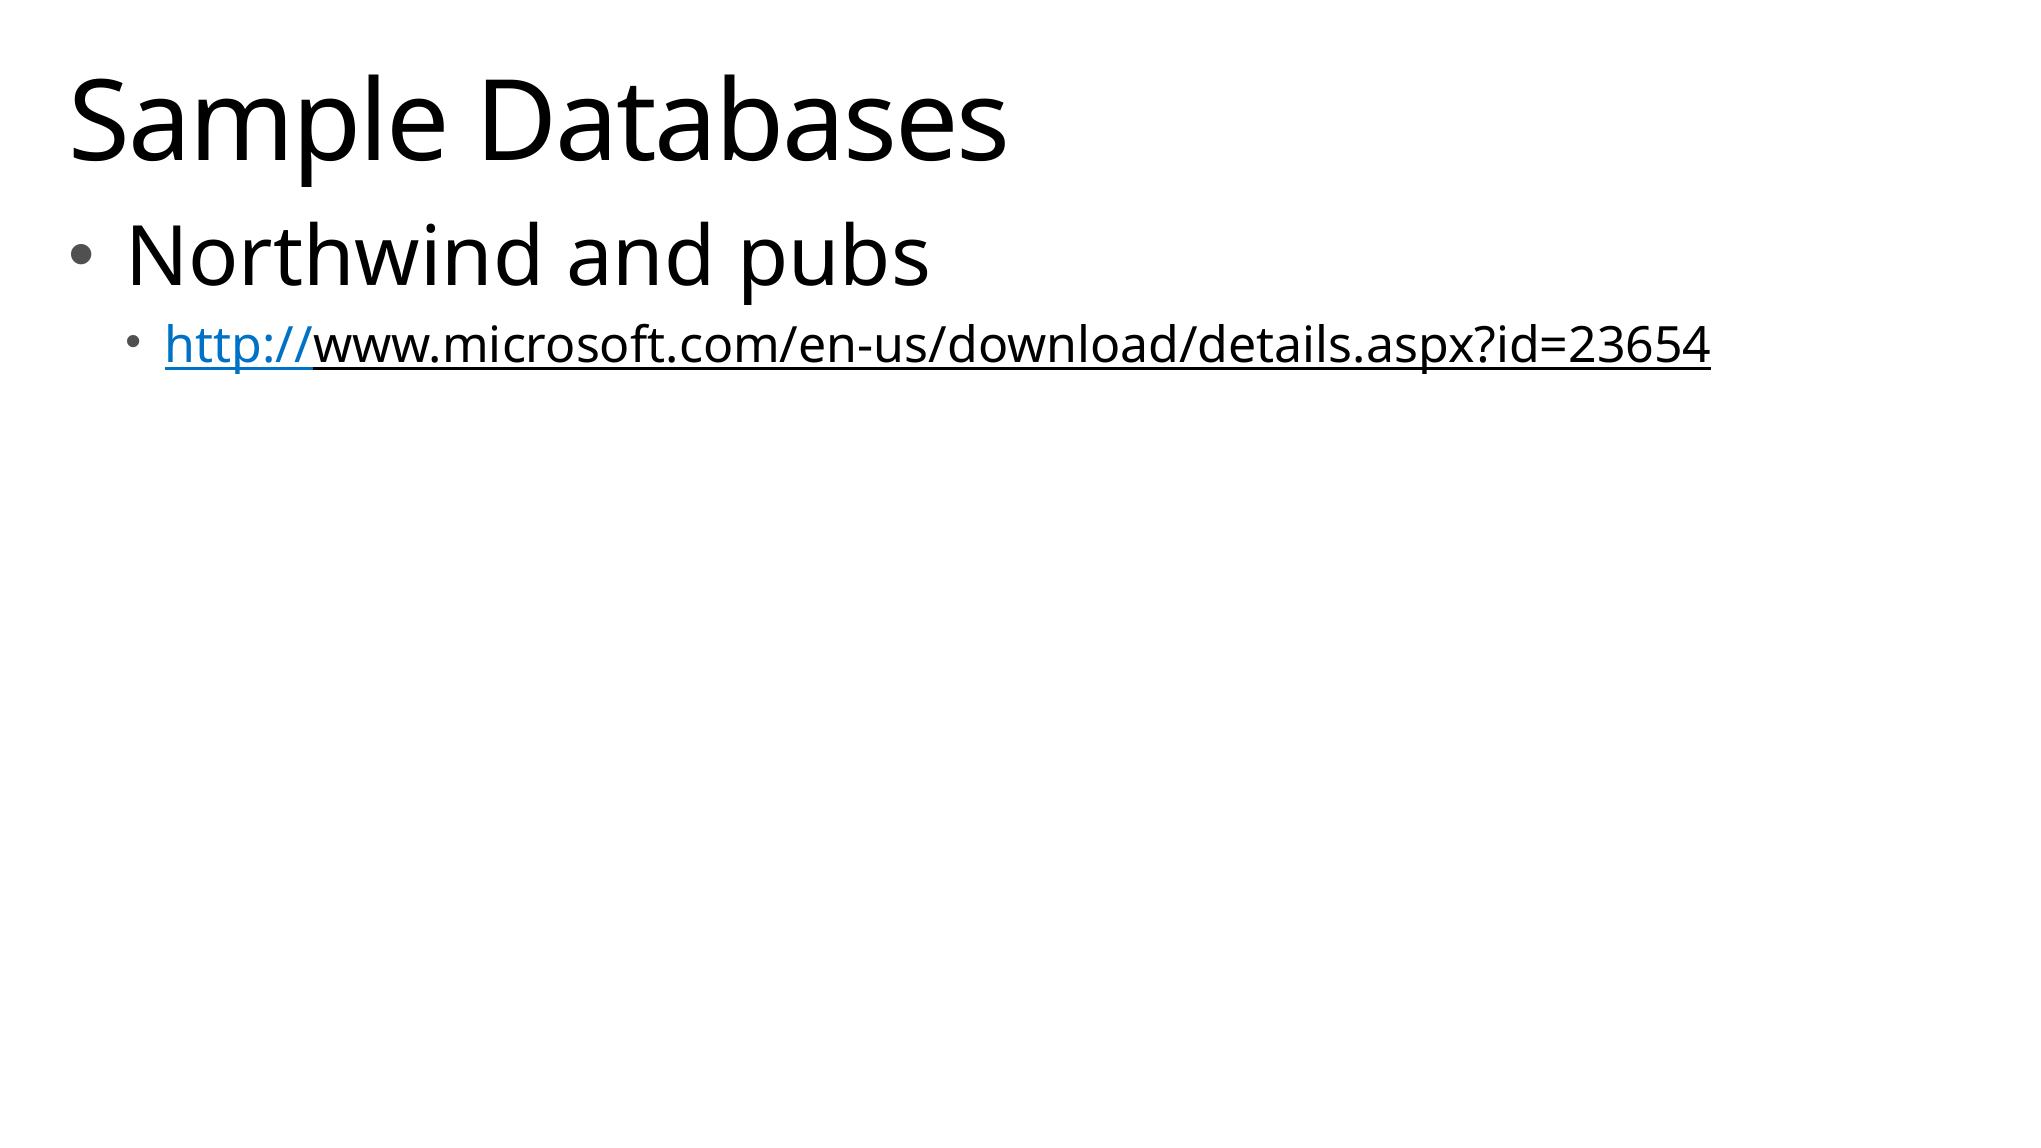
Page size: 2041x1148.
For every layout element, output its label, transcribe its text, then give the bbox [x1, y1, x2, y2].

title Sample Databases [45, 48, 1996, 199]
list Northwind and pubs http://www.microsoft.com/en-us/download/details.aspx?id=23654 [45, 199, 1996, 387]
